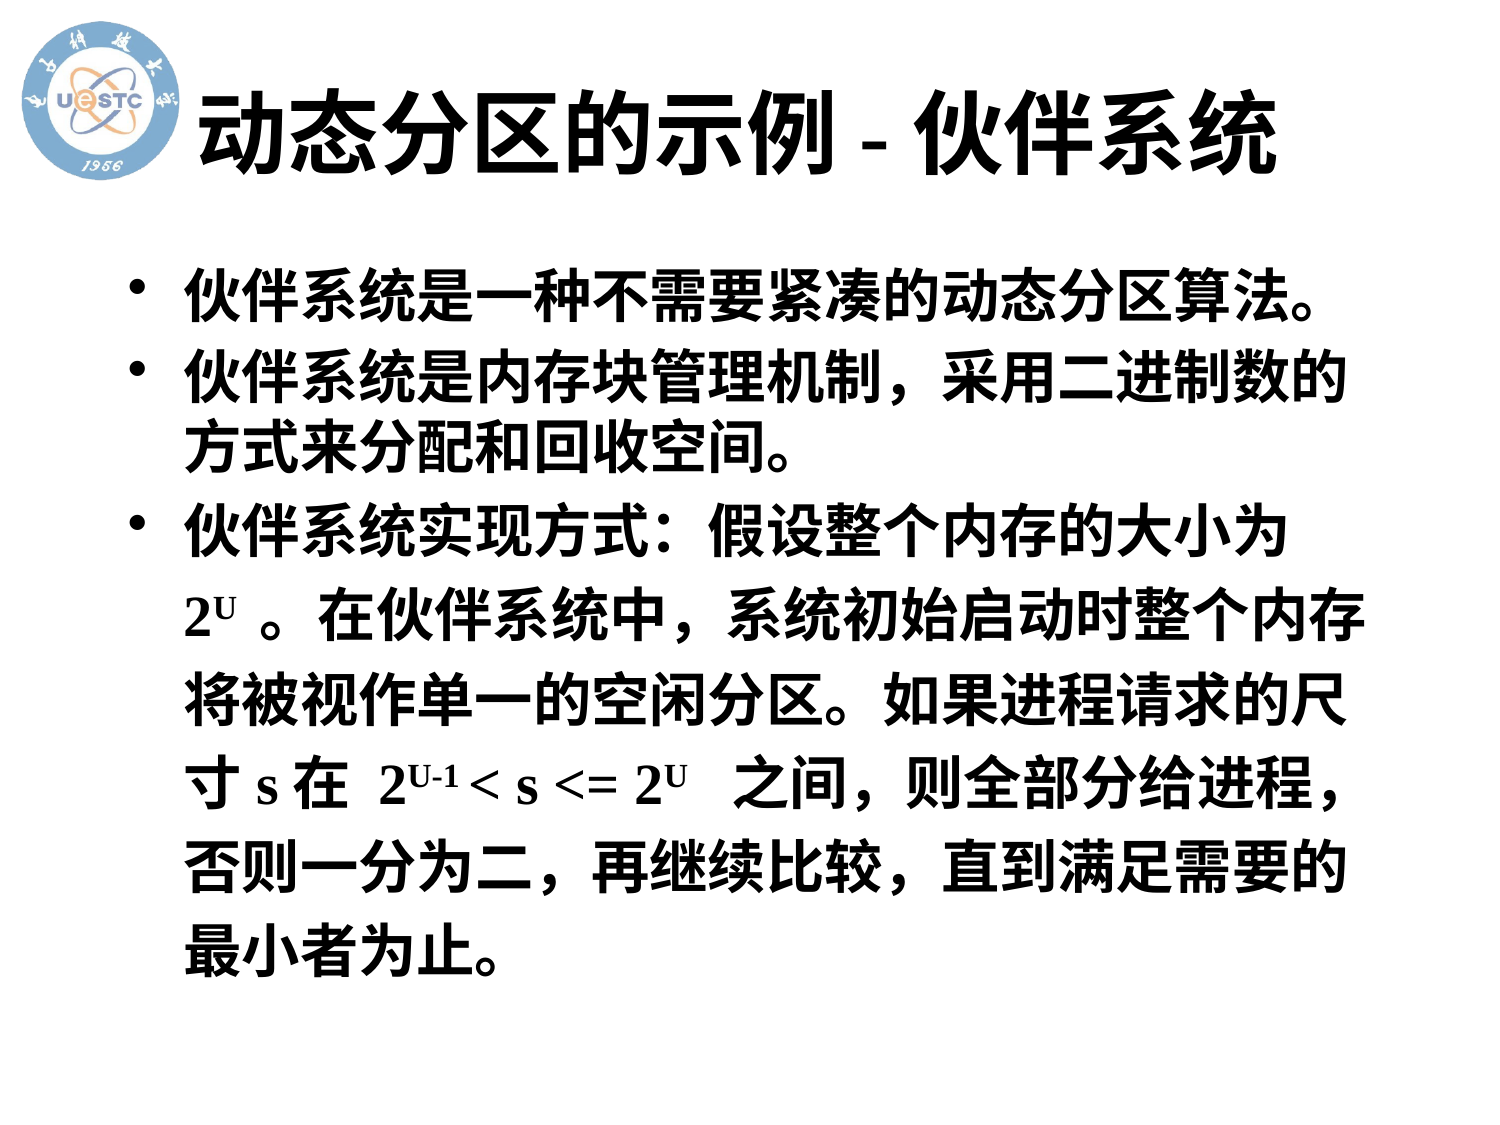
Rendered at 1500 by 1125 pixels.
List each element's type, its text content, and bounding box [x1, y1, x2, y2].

picture [0, 0, 200, 200]
list 伙伴系统是一种不需要紧凑的动态分区算法。 伙伴系统是内存块管理机制，采用二进制数的方式来分配和回收空间。 伙伴系统实现方式：假设整个内存的大小为2U 。在伙伴系统中，系统初始启动时整个内存将被视作单一的空闲分区。如果进程请求的尺寸s在 2U-1 < s <= 2U 之间，则全部分给进程，否则一分为二，再继续比较，直到满足需要的最小者为止。 [112, 237, 1388, 1051]
title 动态分区的示例-伙伴系统 [99, 37, 1376, 226]
